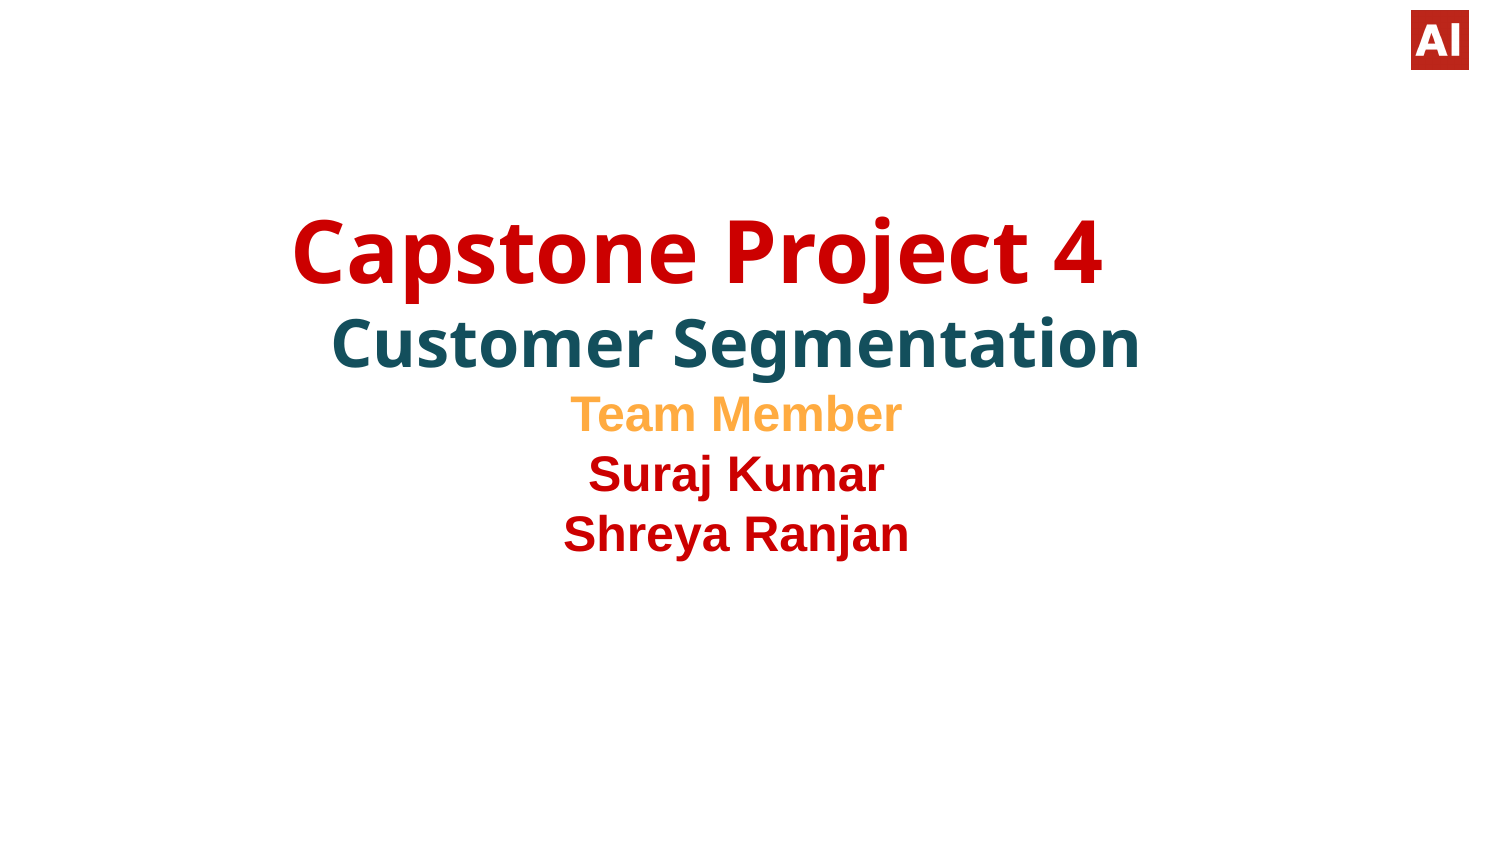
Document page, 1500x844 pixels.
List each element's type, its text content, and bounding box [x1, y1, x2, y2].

picture [1411, 10, 1469, 70]
title Capstone Project 4 Customer Segmentation Team Member Suraj Kumar Shreya Ranjan [25, 46, 1449, 746]
